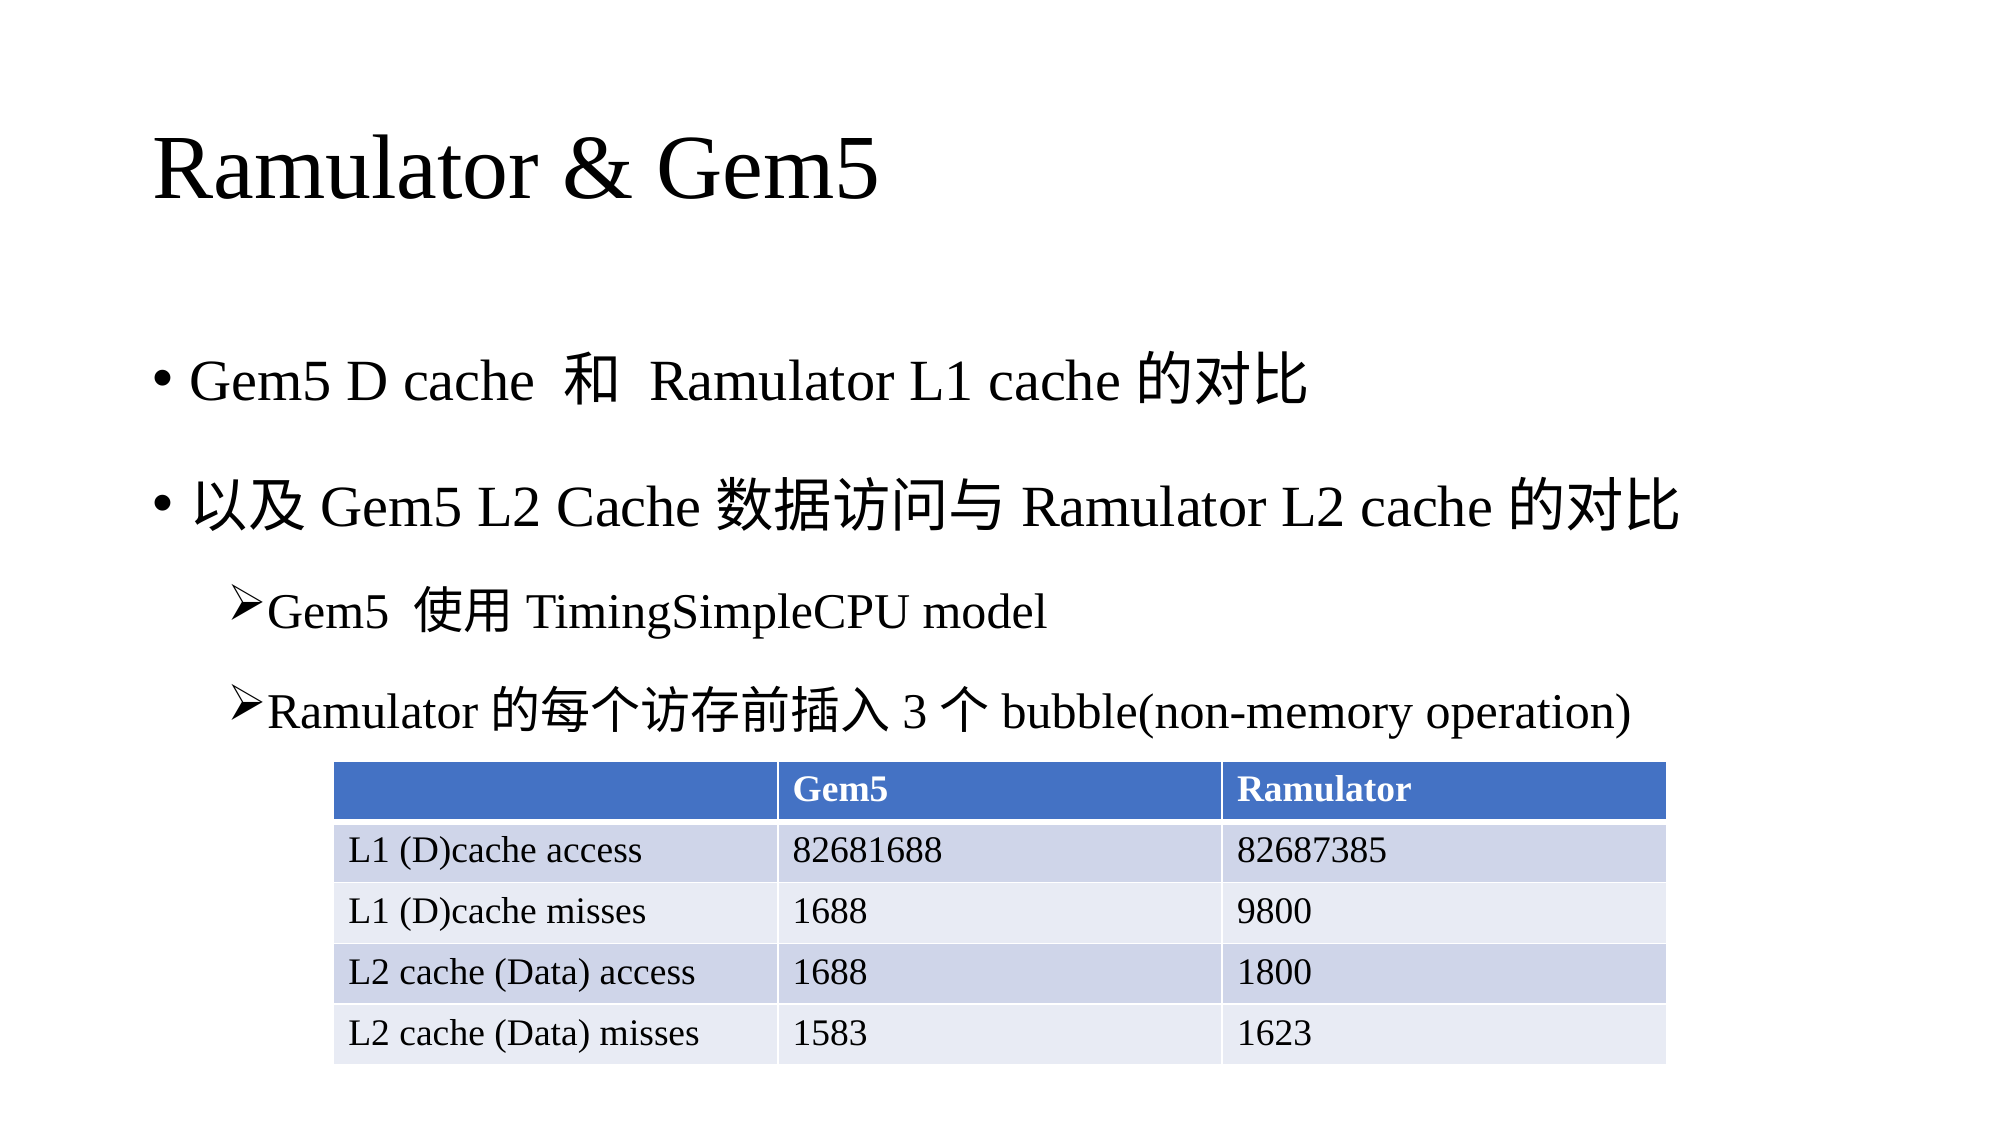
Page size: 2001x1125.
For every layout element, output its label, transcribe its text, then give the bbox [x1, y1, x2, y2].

table_cell 1800 [1223, 944, 1666, 1003]
table_cell 82681688 [779, 825, 1221, 882]
table_header [334, 762, 777, 819]
table_cell 1688 [779, 944, 1221, 1003]
table_cell L1 (D)cache misses [334, 883, 777, 943]
table_cell L2 cache (Data) misses [334, 1005, 777, 1064]
table_cell 1583 [779, 1005, 1221, 1064]
table_cell 82687385 [1223, 825, 1666, 882]
table_cell 9800 [1223, 883, 1666, 943]
table_cell 1623 [1223, 1005, 1666, 1064]
table_cell 1688 [779, 883, 1221, 943]
list Gem5 D cache 和 Ramulator L1 cache的对比 以及Gem5 L2 Cache数据访问与Ramulator L2 cache的对比 Gem5 使用TimingSimpleCPU model Ramulator的每个访存前插入3个bubble(non-memory operation) [137, 299, 1863, 1014]
table_cell L1 (D)cache access [334, 825, 777, 882]
table_header Ramulator [1223, 762, 1666, 819]
title Ramulator & Gem5 [137, 59, 1863, 278]
table_cell L2 cache (Data) access [334, 944, 777, 1003]
table_header Gem5 [779, 762, 1221, 819]
